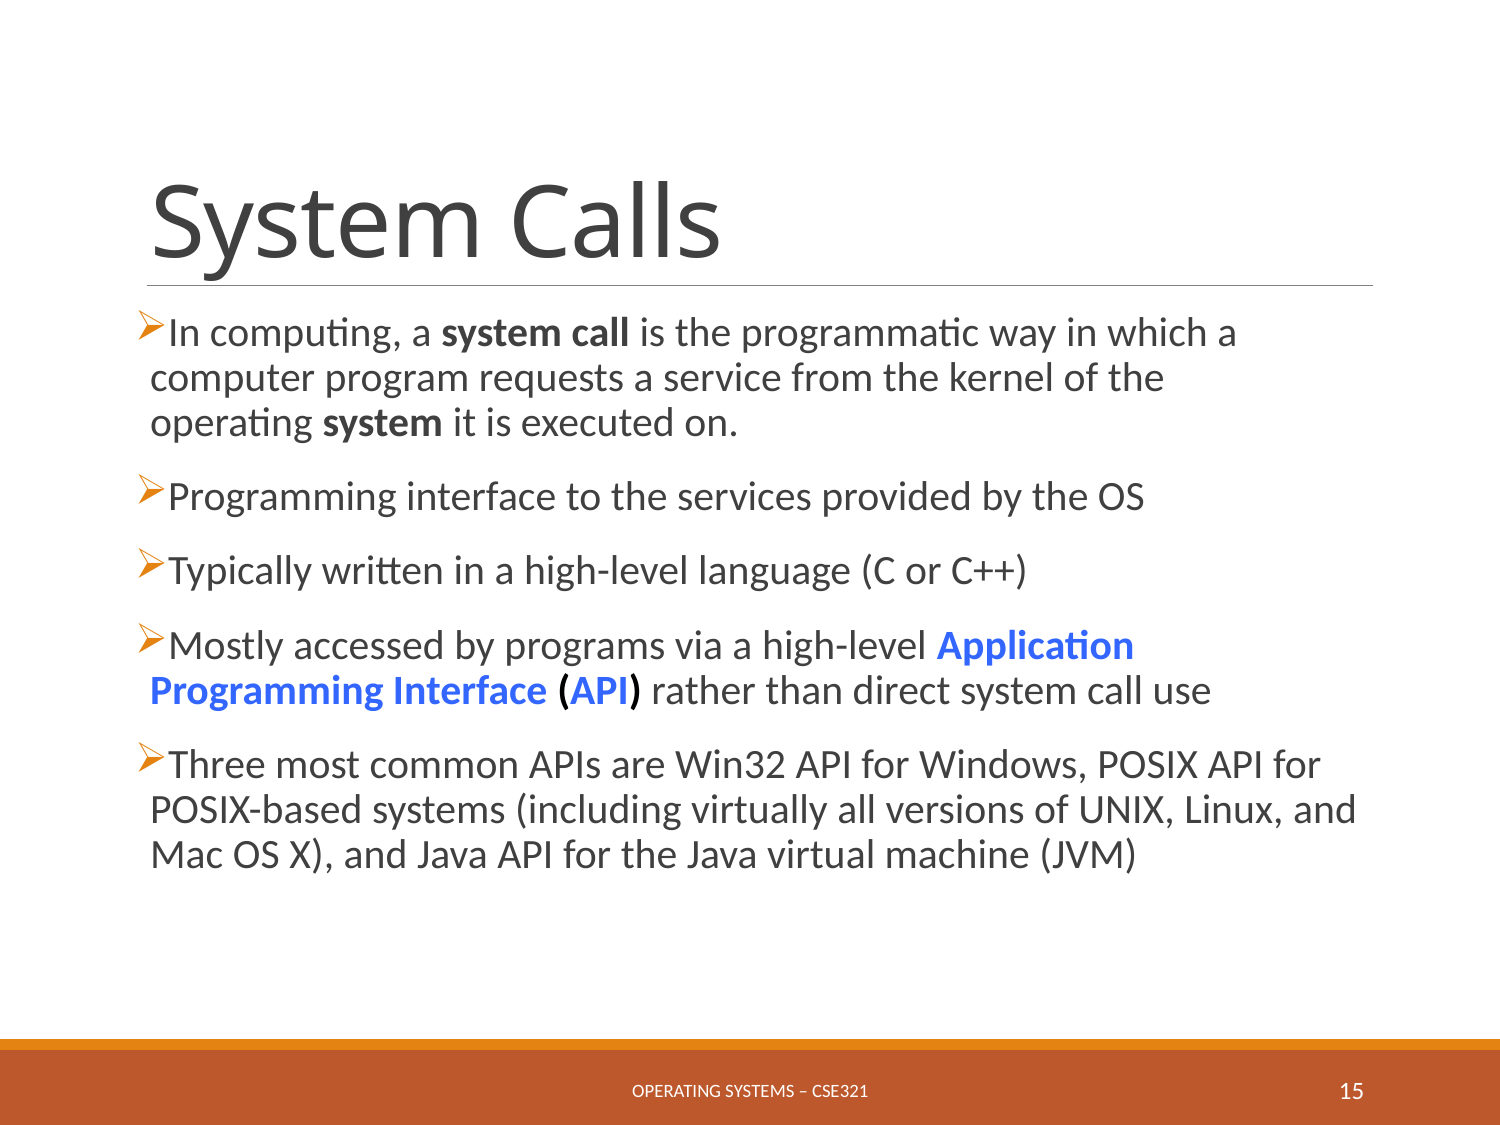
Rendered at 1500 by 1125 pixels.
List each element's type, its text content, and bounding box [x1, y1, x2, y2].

slide_number 15 [1218, 1059, 1380, 1120]
list In computing, a system call is the programmatic way in which a computer program requests a service from the kernel of the operating system it is executed on. Programming interface to the services provided by the OS Typically written in a high-level language (C or C++) Mostly accessed by programs via a high-level Application Programming Interface (API) rather than direct system call use Three most common APIs are Win32 API for Windows, POSIX API for POSIX-based systems (including virtually all versions of UNIX, Linux, and Mac OS X), and Java API for the Java virtual machine (JVM) [135, 302, 1373, 963]
title System Calls [135, 47, 1373, 285]
footer Operating Systems – CSE321 [453, 1059, 1047, 1120]
